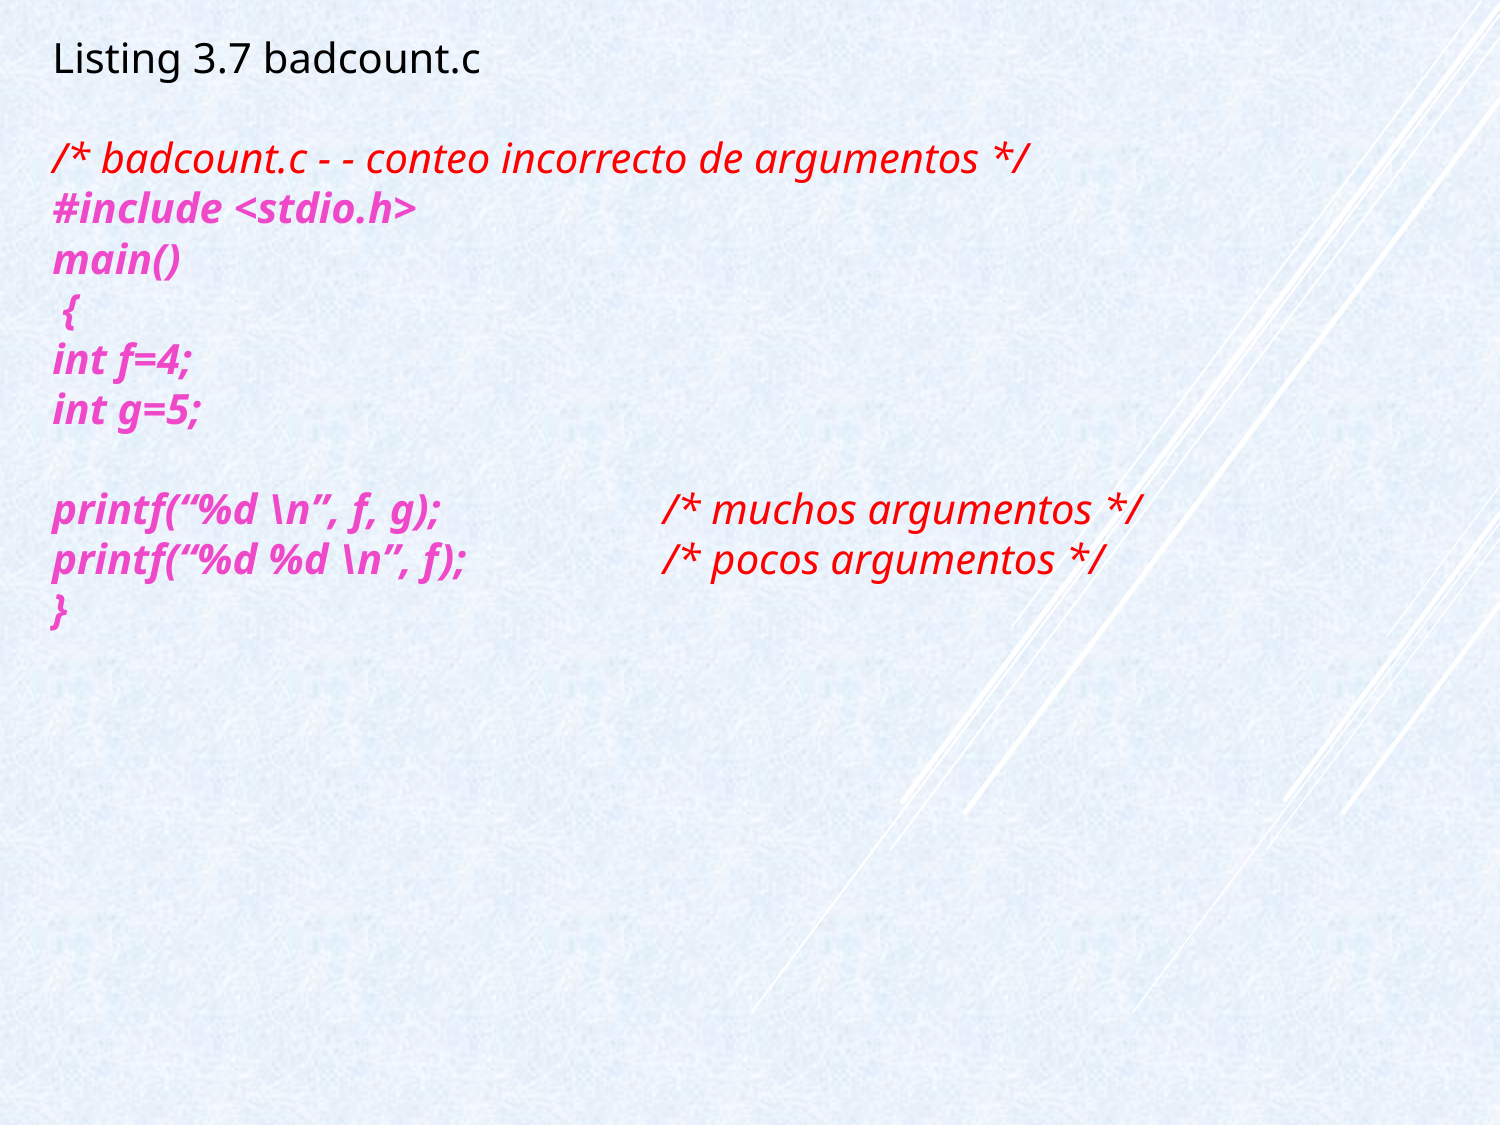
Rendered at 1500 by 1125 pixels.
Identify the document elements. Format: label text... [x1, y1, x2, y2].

text_box Listing 3.7 badcount.c /* badcount.c - - conteo incorrecto de argumentos */ #include <stdio.h> main() { int f=4; int g=5; printf(“%d \n”, f, g); /* muchos argumentos */ printf(“%d %d \n”, f); /* pocos argumentos */ } [37, 24, 1450, 640]
